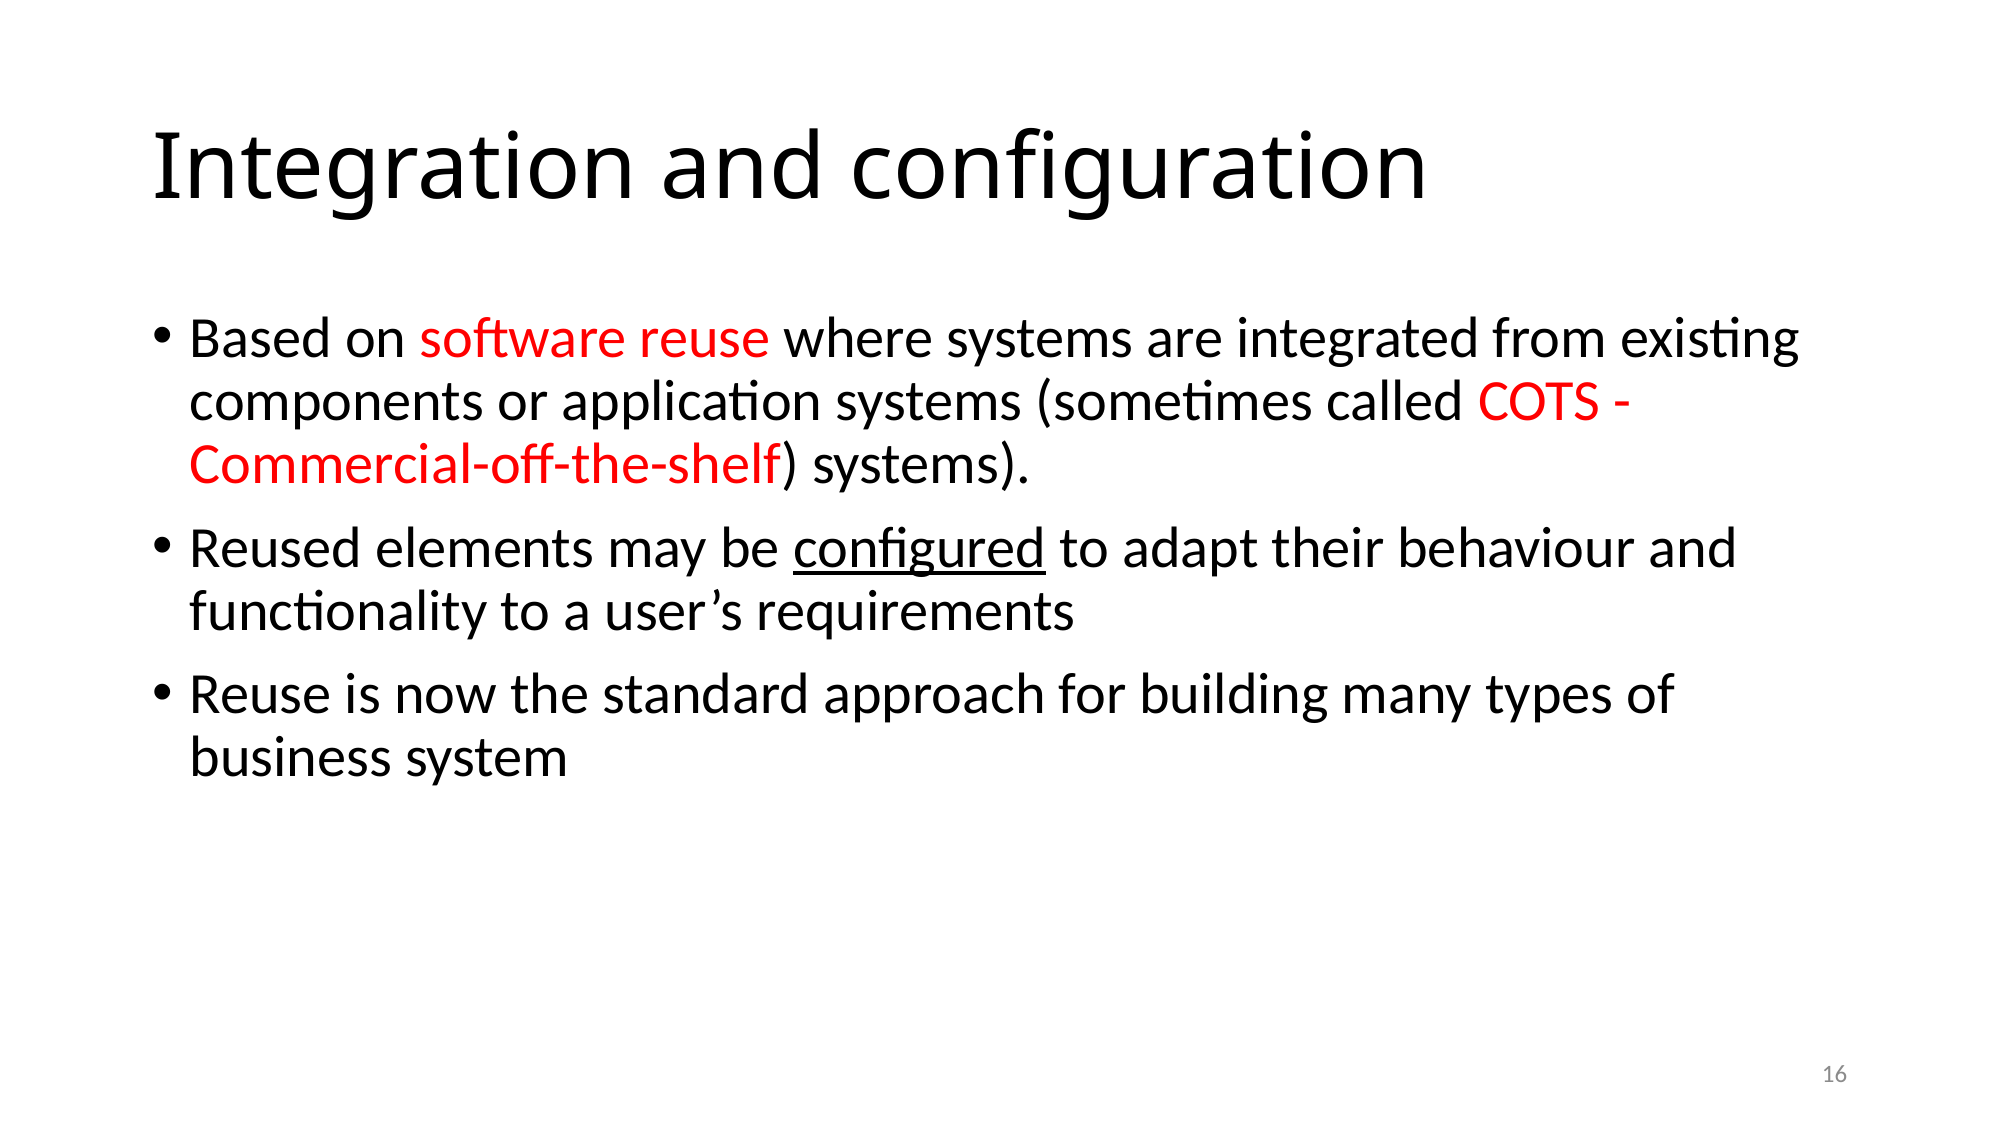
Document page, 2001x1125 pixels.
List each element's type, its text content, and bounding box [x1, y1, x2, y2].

slide_number 16 [1412, 1042, 1863, 1103]
title Integration and configuration [137, 59, 1863, 278]
list Based on software reuse where systems are integrated from existing components or application systems (sometimes called COTS -Commercial-off-the-shelf) systems). Reused elements may be configured to adapt their behaviour and functionality to a user’s requirements Reuse is now the standard approach for building many types of business system [137, 299, 1863, 1014]
